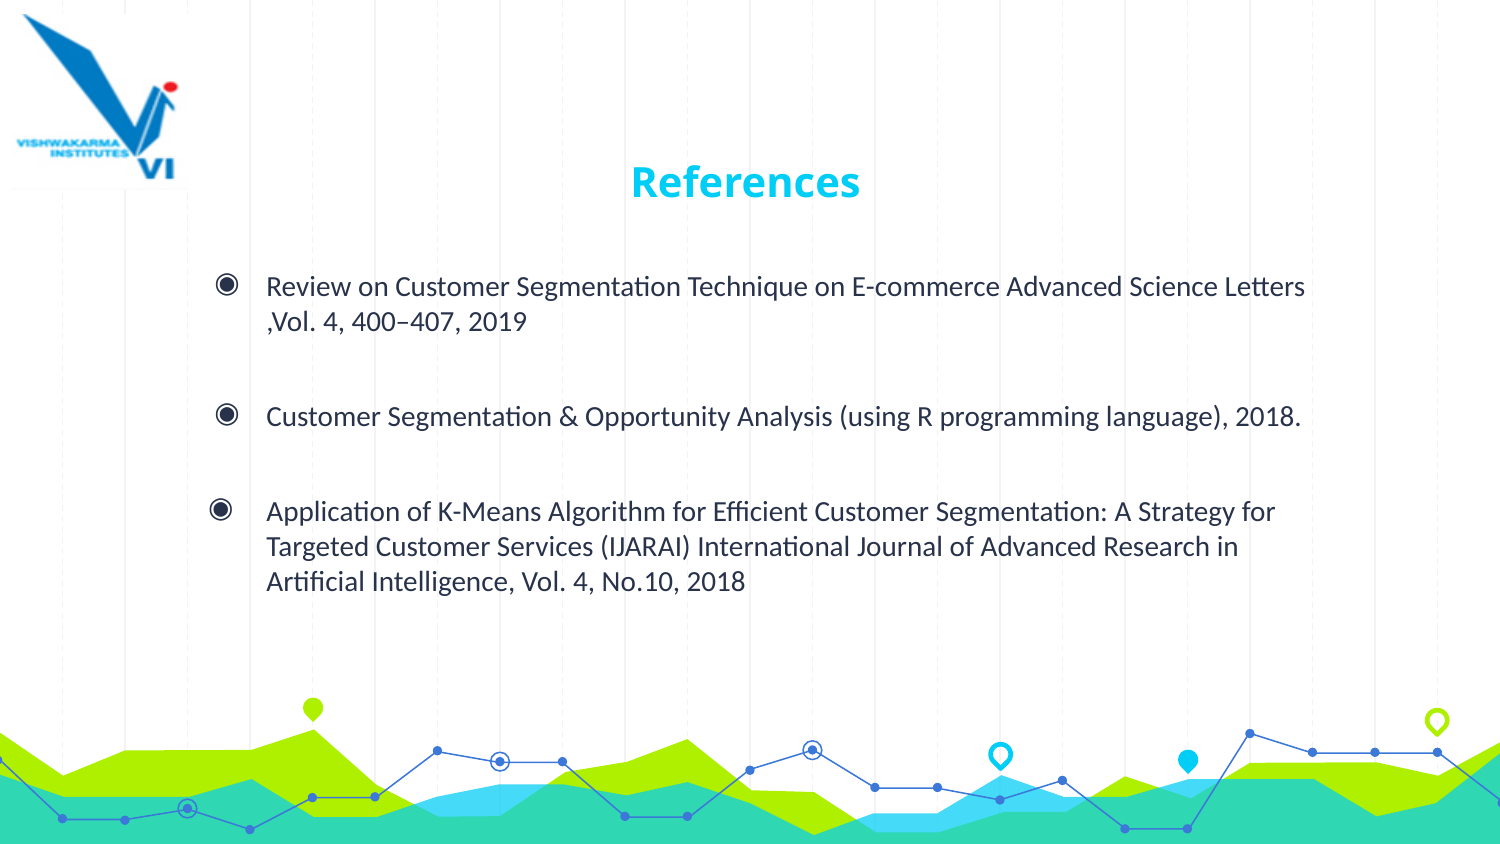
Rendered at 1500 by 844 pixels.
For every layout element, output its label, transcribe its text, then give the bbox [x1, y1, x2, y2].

picture [11, 14, 189, 190]
list Review on Customer Segmentation Technique on E-commerce Advanced Science Letters ,Vol. 4, 400–407, 2019 Customer Segmentation & Opportunity Analysis (using R programming language), 2018. Application of K-Means Algorithm for Efficient Customer Segmentation: A Strategy for Targeted Customer Services (IJARAI) International Journal of Advanced Research in Artificial Intelligence, Vol. 4, No.10, 2018 [176, 252, 1325, 568]
title References [171, 103, 1320, 222]
